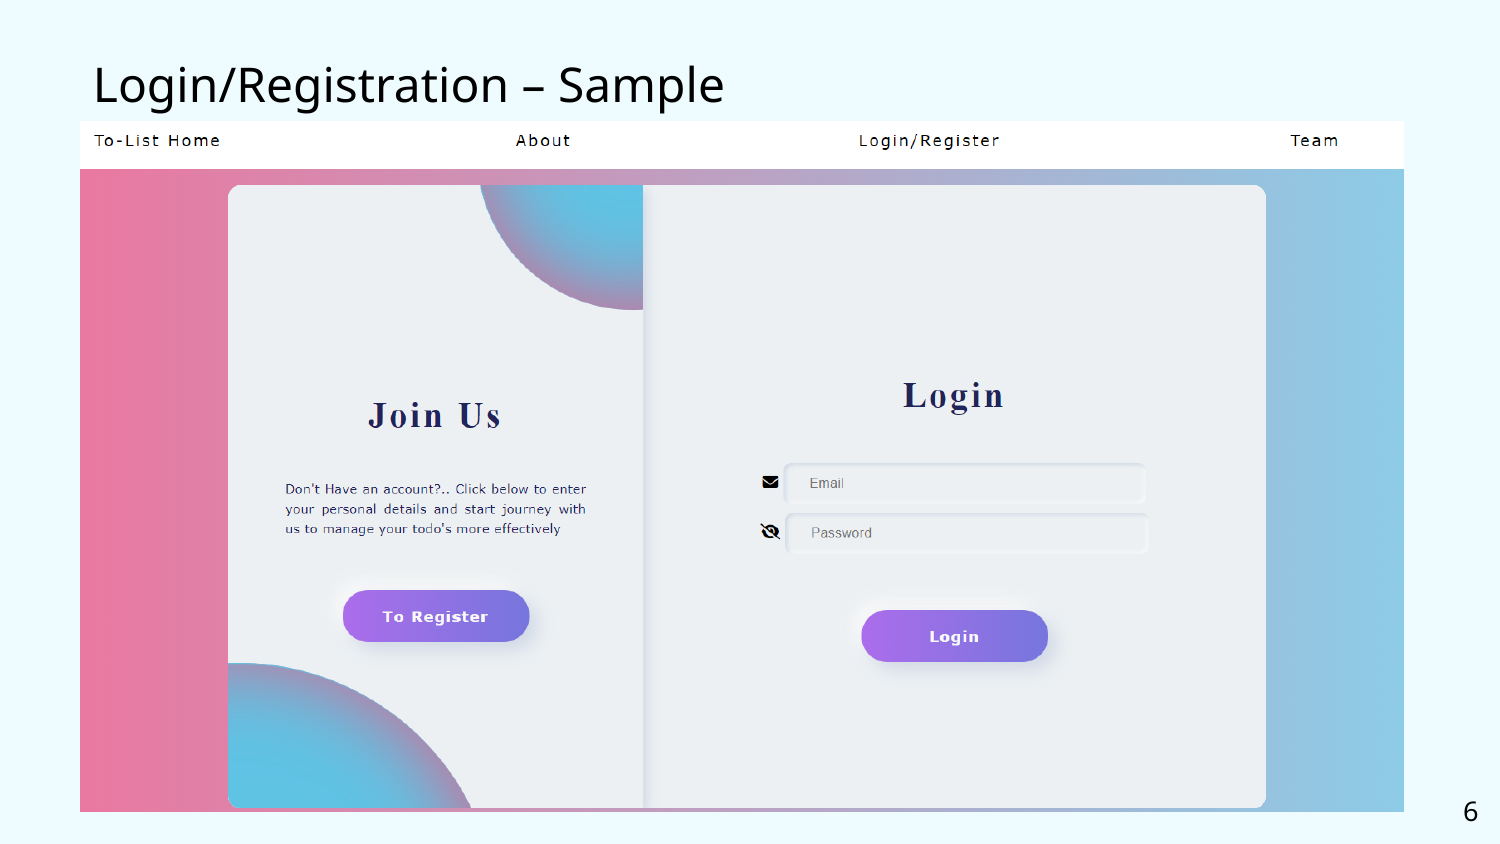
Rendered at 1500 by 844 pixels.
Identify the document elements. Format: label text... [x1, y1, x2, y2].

slide_number 6 [1403, 779, 1494, 844]
text_box Login/Registration – Sample Screenshot [77, 39, 922, 122]
picture [80, 121, 1404, 812]
